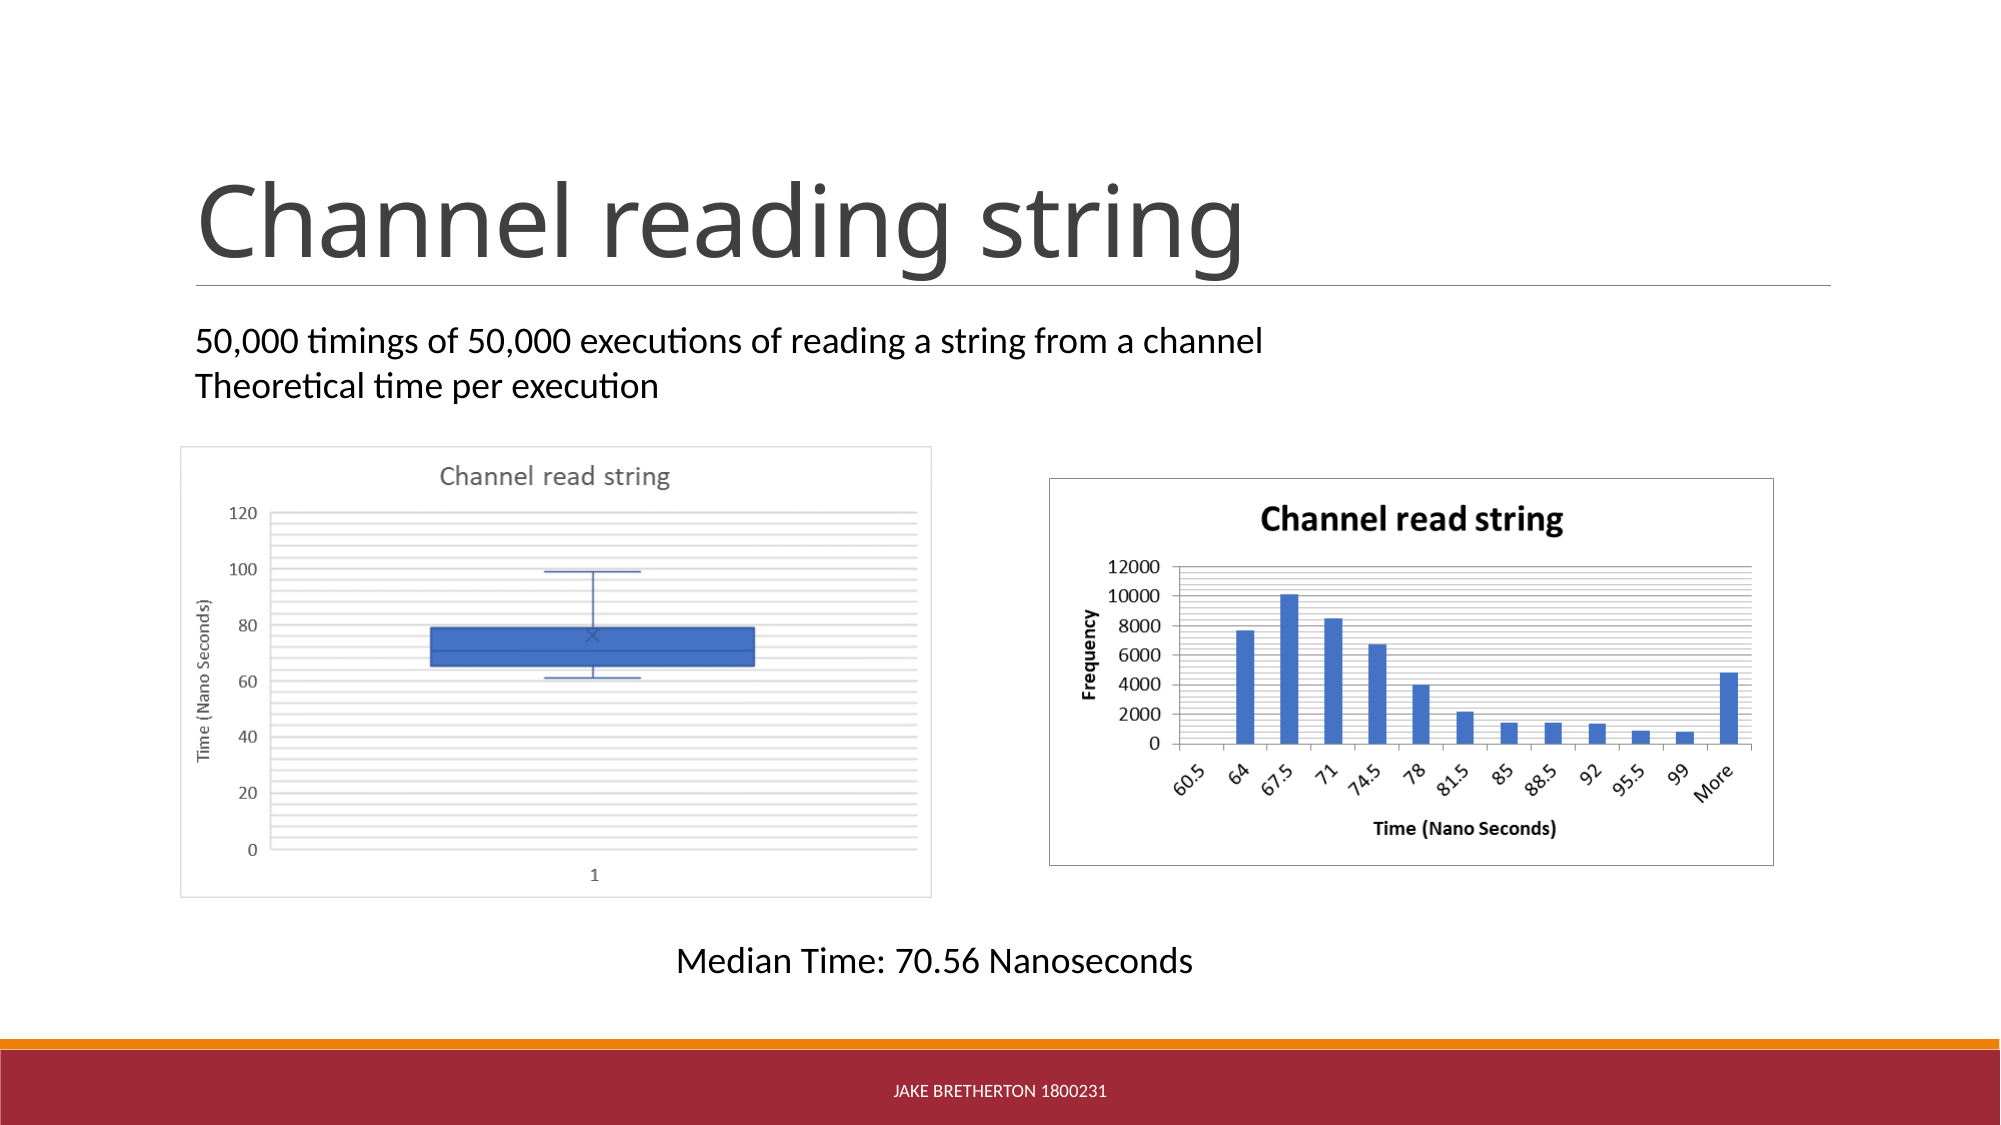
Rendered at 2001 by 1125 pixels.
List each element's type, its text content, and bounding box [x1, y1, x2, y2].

footer Jake Bretherton 1800231 [604, 1059, 1396, 1120]
text_box 50,000 timings of 50,000 executions of reading a string from a channel Theoretical time per execution [180, 308, 1663, 414]
title Channel reading string [180, 47, 1830, 285]
picture [1049, 477, 1775, 866]
picture [179, 445, 932, 898]
text_box Median Time: 70.56 Nanoseconds [657, 928, 1213, 989]
